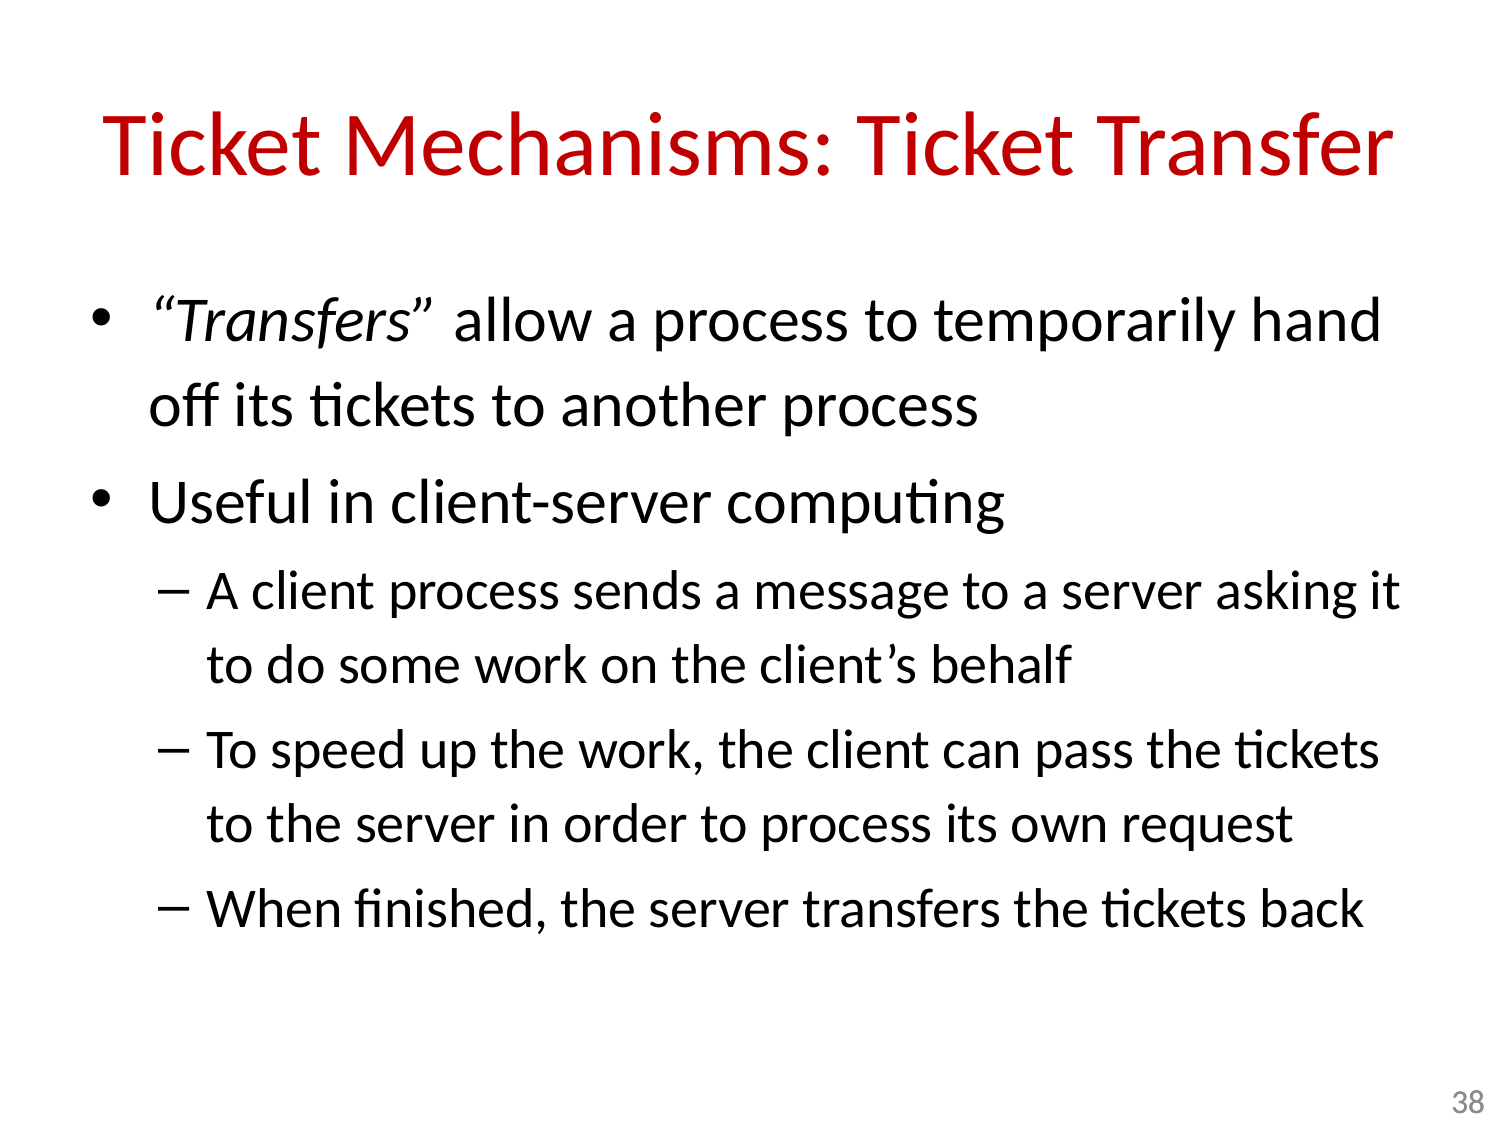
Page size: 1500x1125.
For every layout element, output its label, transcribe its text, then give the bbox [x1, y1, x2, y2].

title Ticket Mechanisms: Ticket Transfer [75, 45, 1425, 233]
list “Transfers” allow a process to temporarily hand off its tickets to another process Useful in client-server computing A client process sends a message to a server asking it to do some work on the client’s behalf To speed up the work, the client can pass the tickets to the server in order to process its own request When finished, the server transfers the tickets back [75, 262, 1425, 1005]
